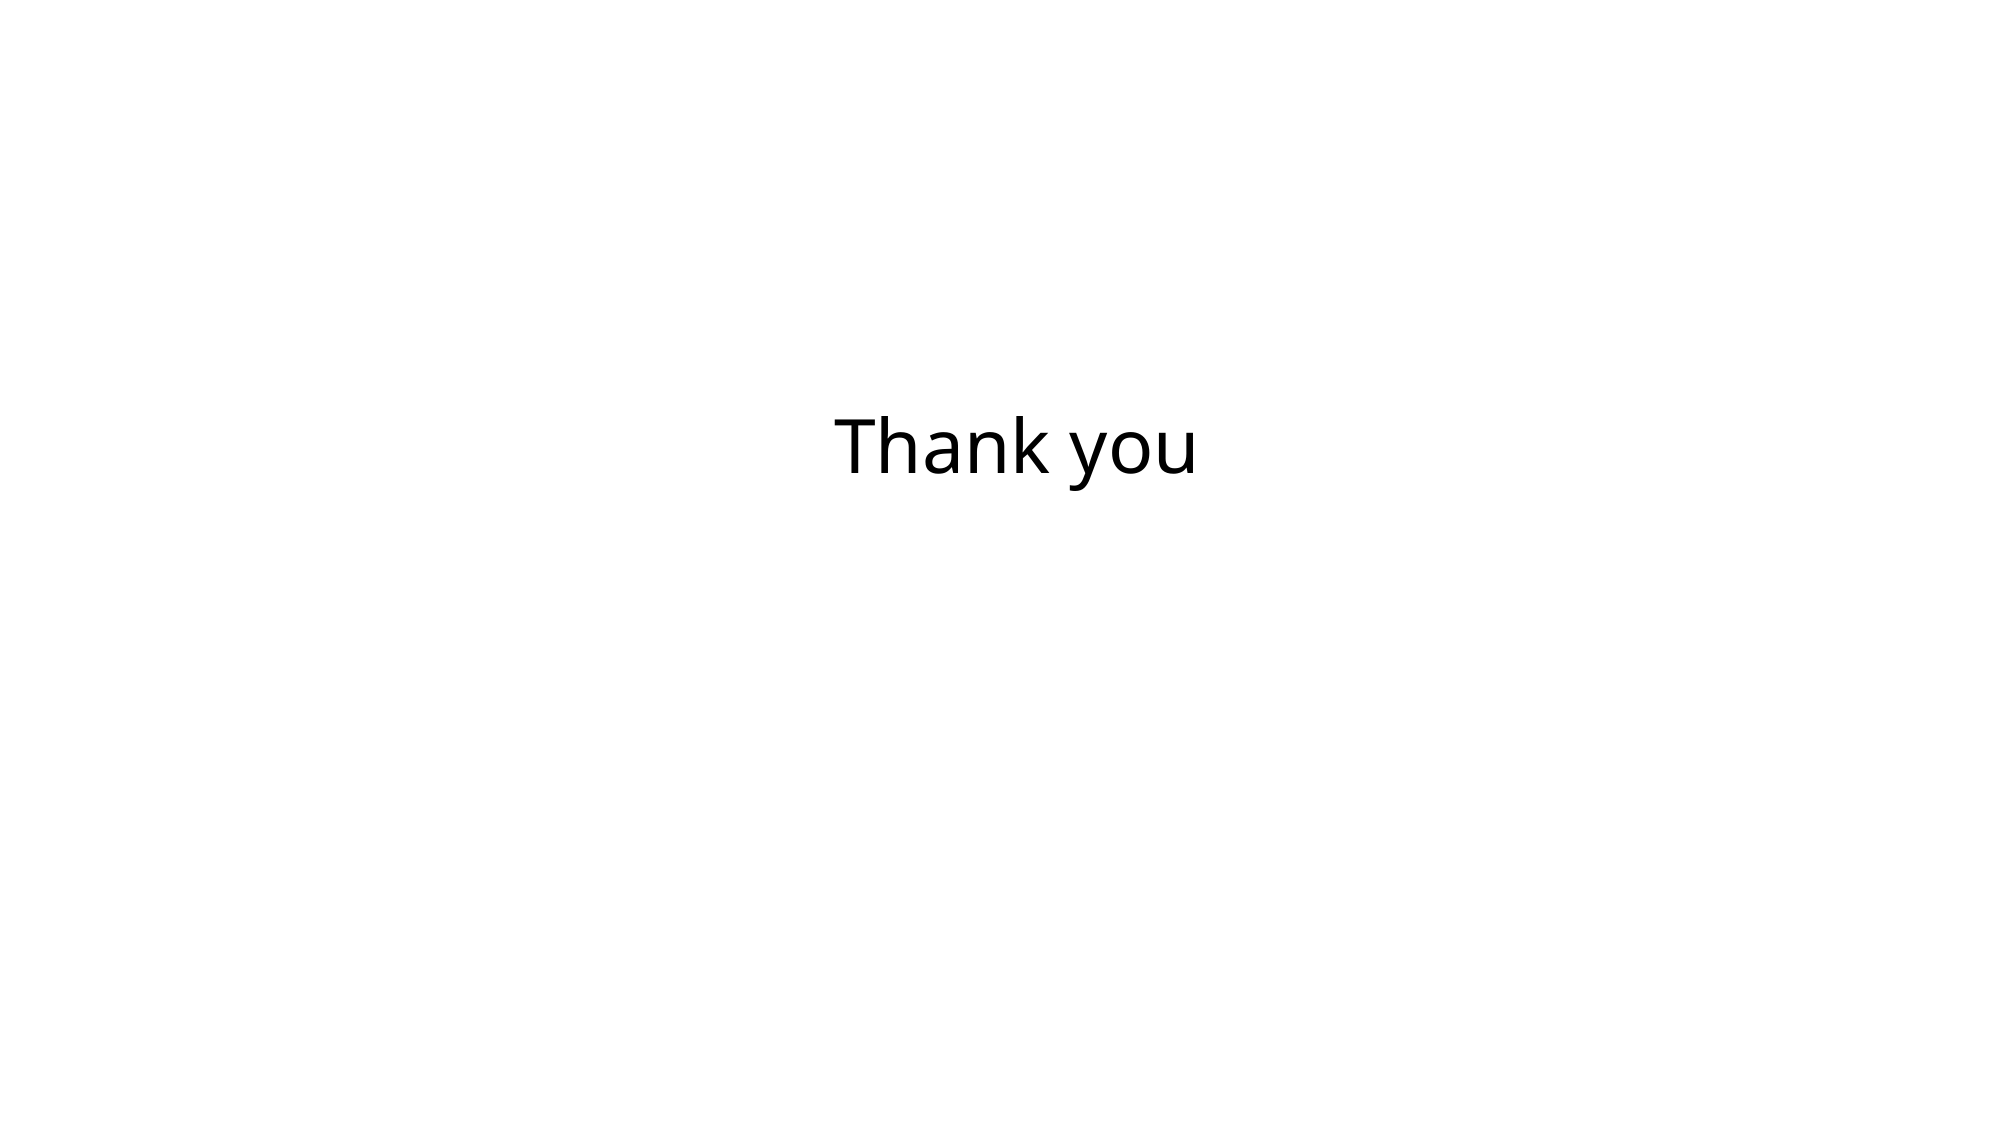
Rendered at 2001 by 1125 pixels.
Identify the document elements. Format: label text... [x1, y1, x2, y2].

text_box Thank you [749, 391, 1285, 497]
